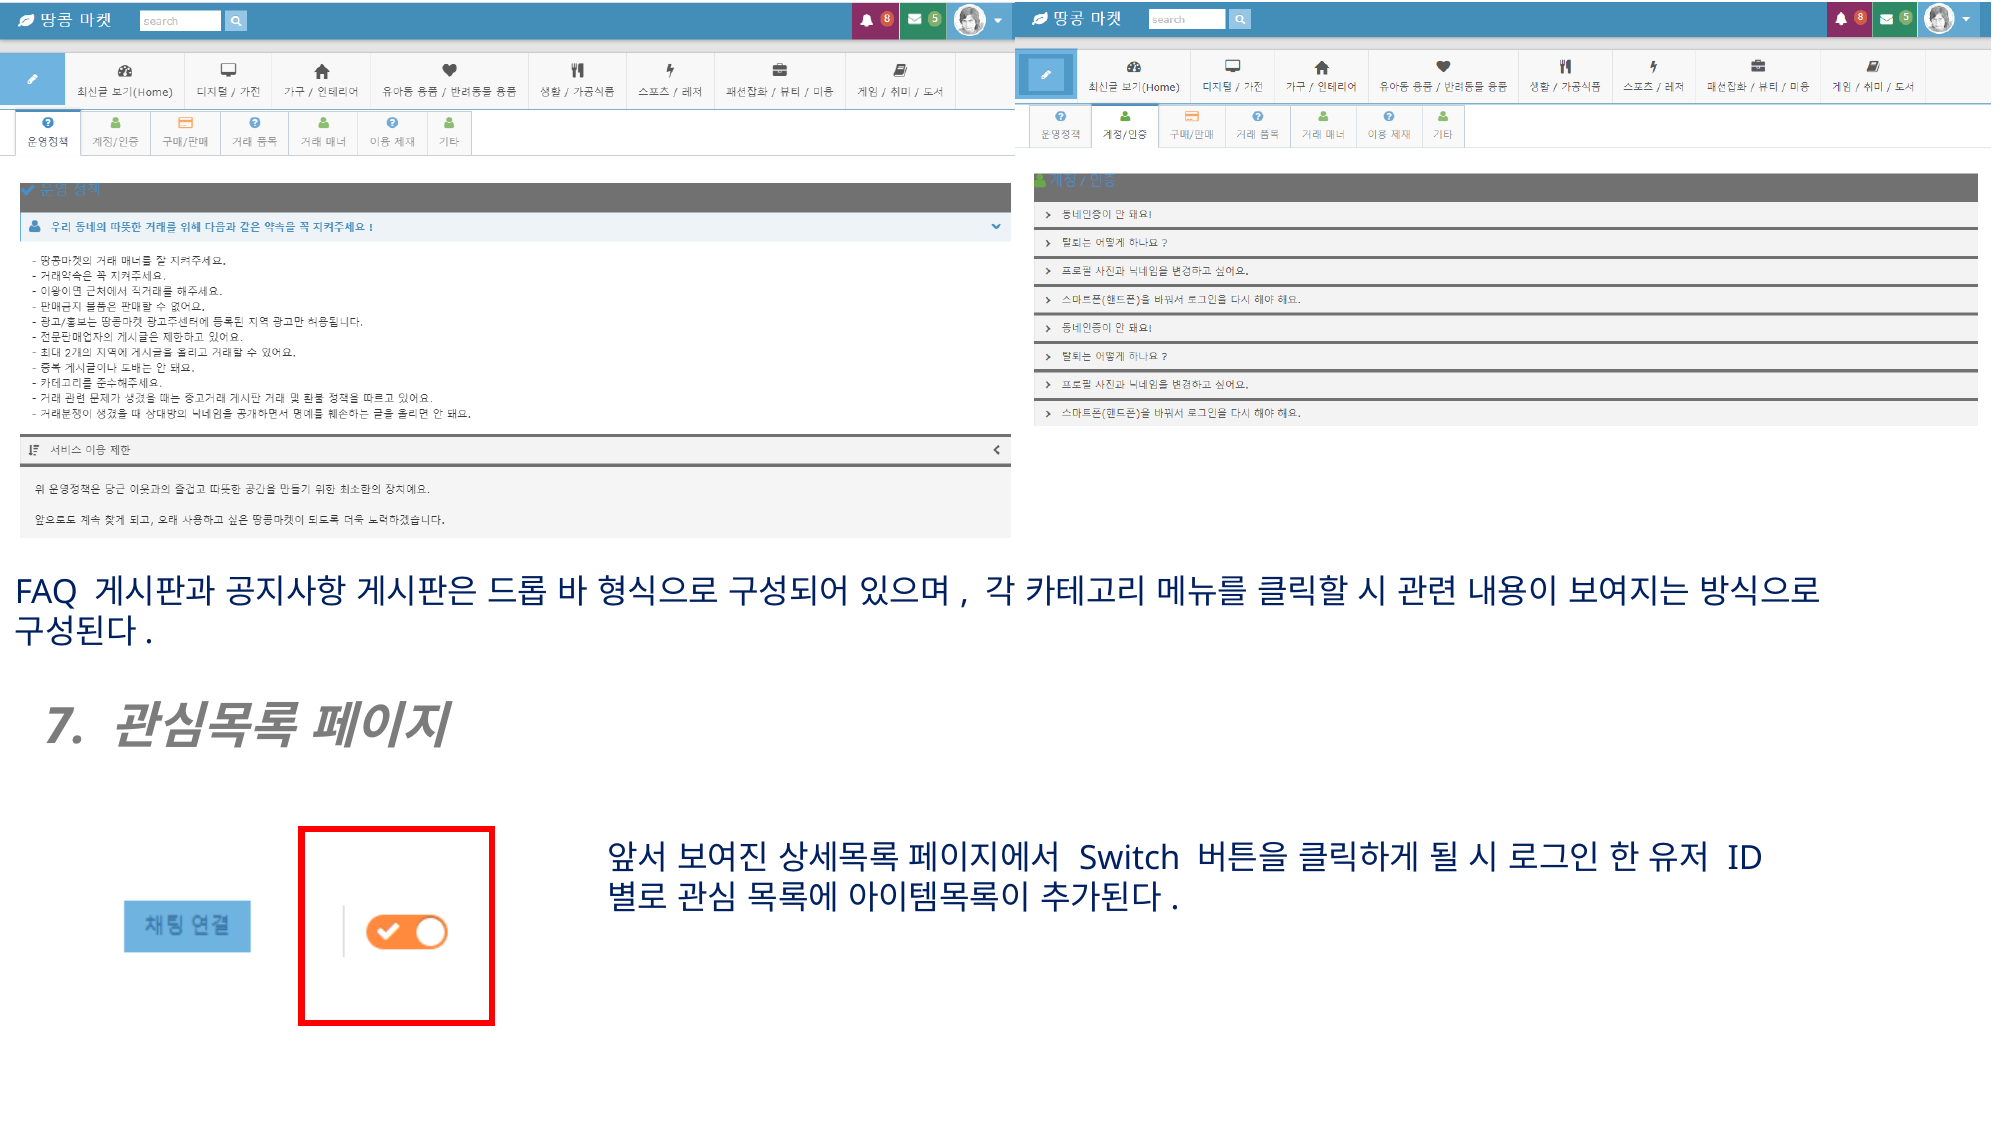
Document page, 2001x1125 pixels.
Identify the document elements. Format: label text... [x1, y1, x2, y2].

text_box FAQ 게시판과 공지사항 게시판은 드롭 바 형식으로 구성되어 있으며, 각 카테고리 메뉴를 클릭할 시 관련 내용이 보여지는 방식으로 구성된다. [0, 562, 1883, 697]
text_box 앞서 보여진 상세목록 페이지에서 Switch 버튼을 클릭하게 될 시 로그인 한 유저 ID별로 관심 목록에 아이템목록이 추가된다. [592, 828, 1838, 924]
picture [115, 804, 509, 1023]
picture [0, 1, 1991, 538]
text_box 7. 관심목록 페이지 [29, 686, 463, 761]
